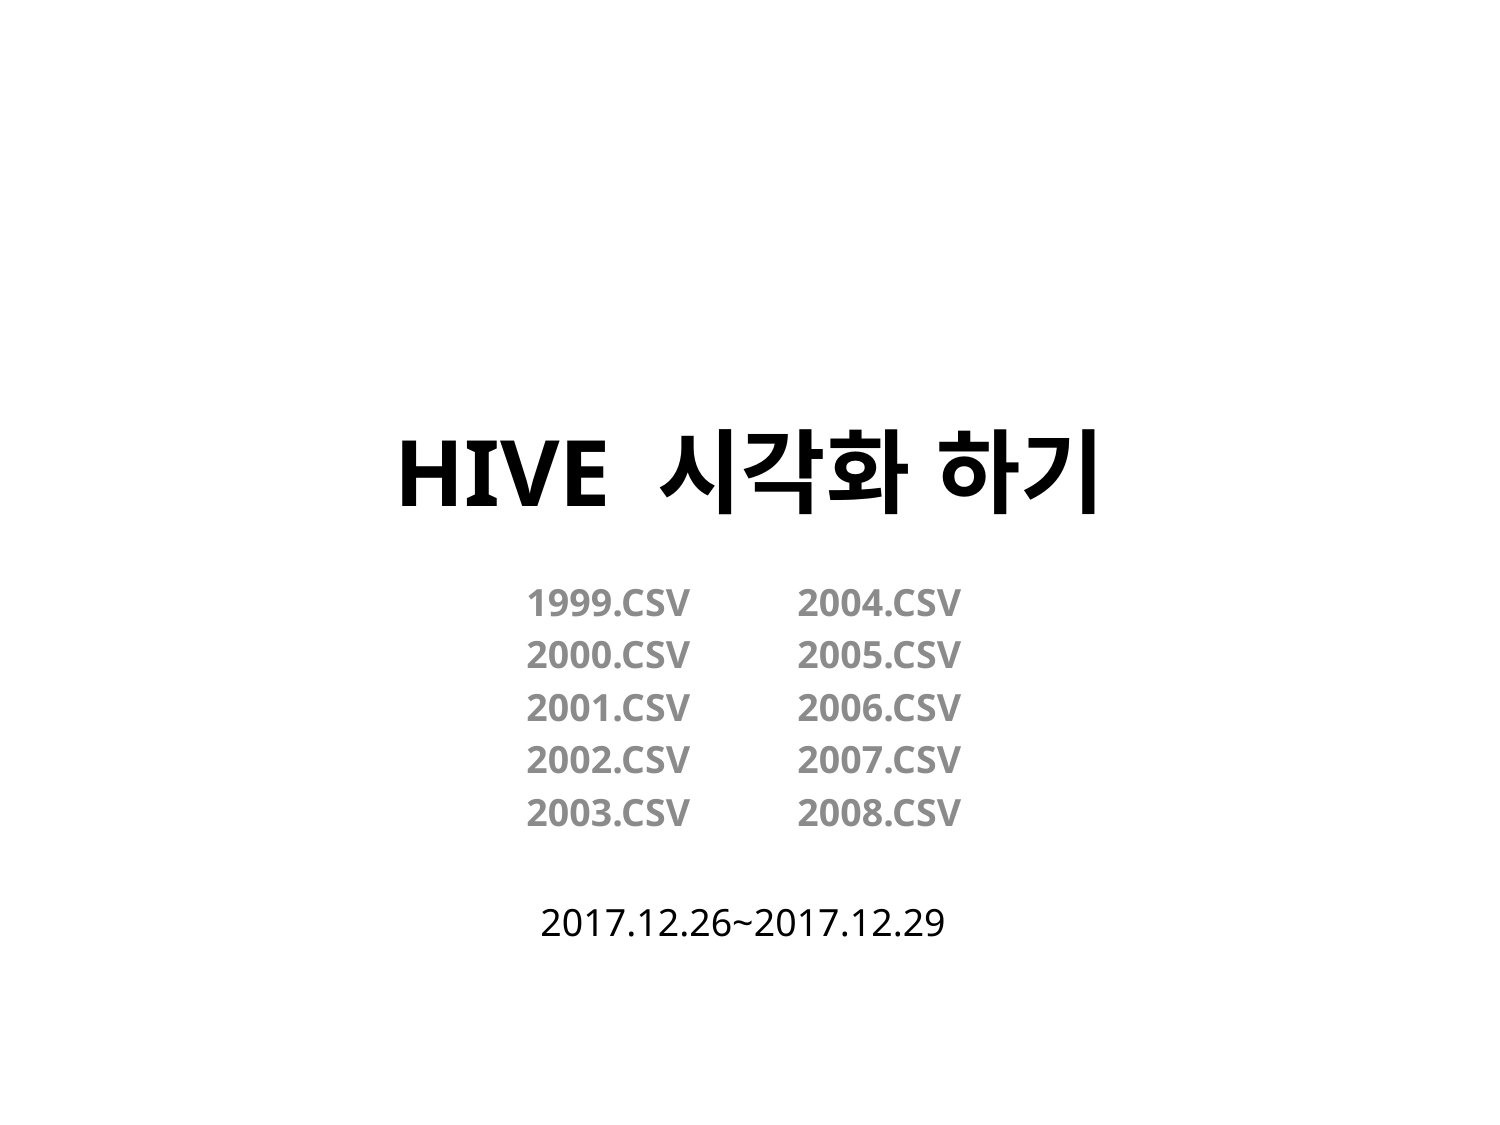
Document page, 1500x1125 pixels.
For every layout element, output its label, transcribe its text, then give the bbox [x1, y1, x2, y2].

text_box 1999.CSV 2000.CSV 2001.CSV 2002.CSV 2003.CSV [472, 571, 744, 820]
text_box 2017.12.26~2017.12.29 [525, 891, 963, 951]
subtitle 2004.CSV 2005.CSV 2006.CSV 2007.CSV 2008.CSV [744, 571, 1016, 820]
title HIVE 시각화 하기 [112, 349, 1388, 591]
